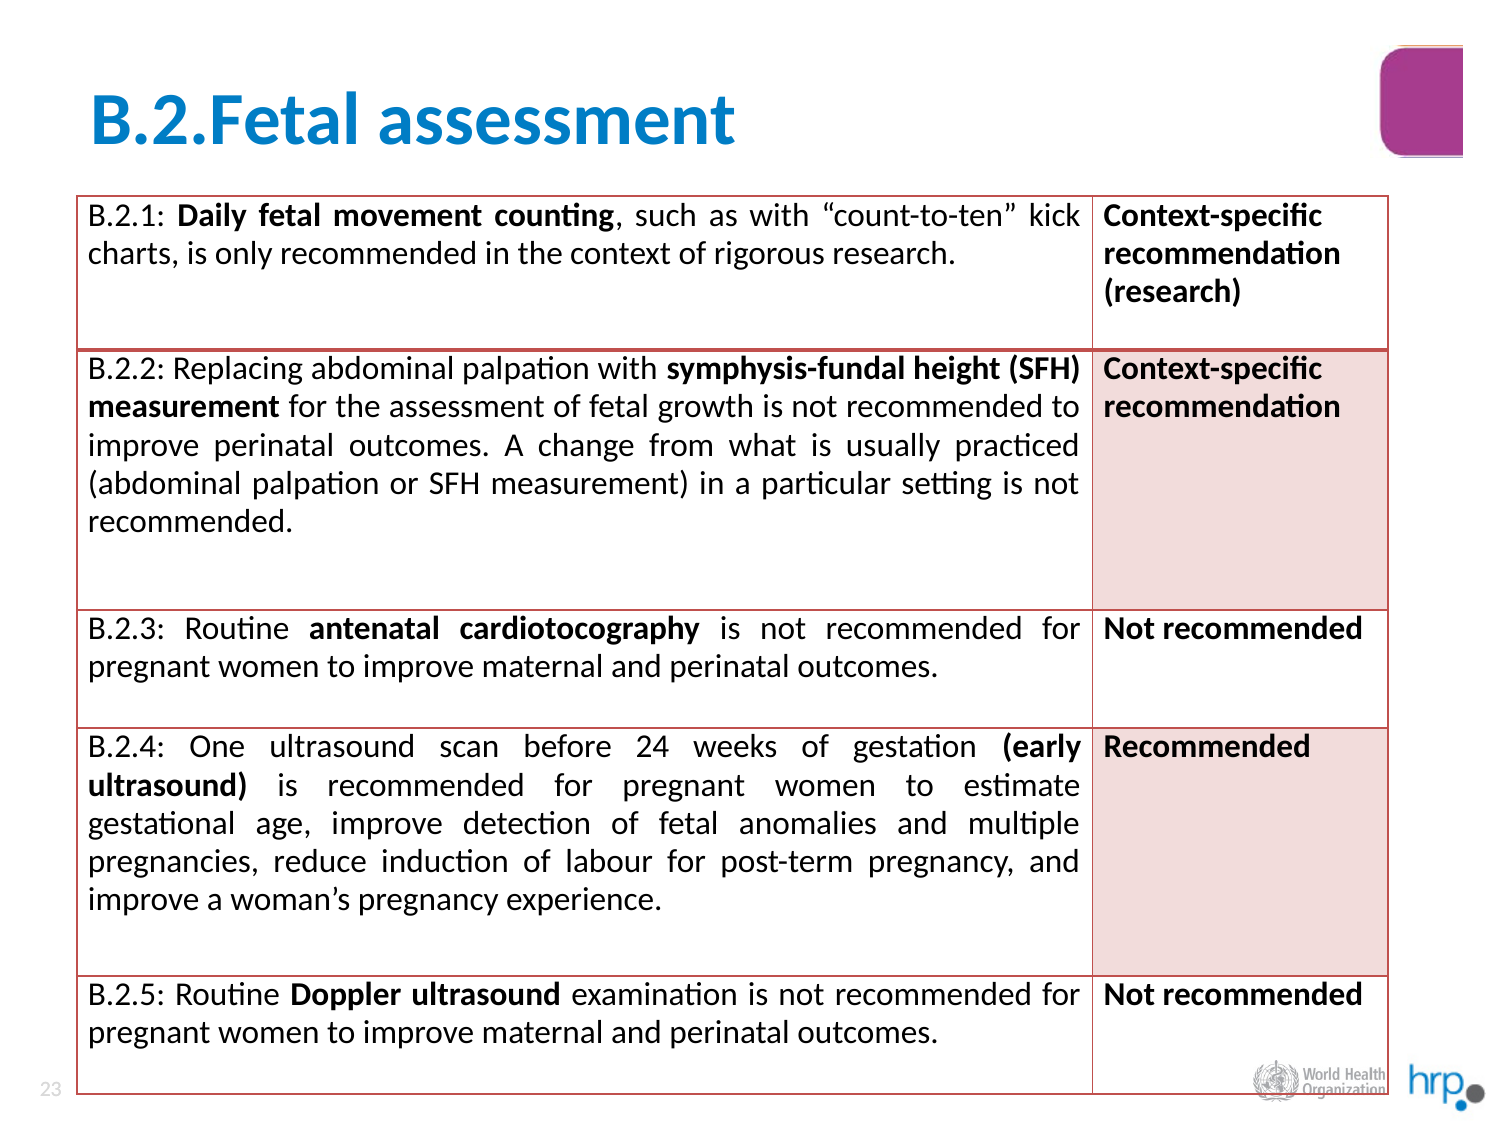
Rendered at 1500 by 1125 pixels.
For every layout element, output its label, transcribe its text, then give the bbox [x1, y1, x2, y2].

title B.2.Fetal assessment [75, 45, 1425, 185]
table_cell B.2.2: Replacing abdominal palpation with symphysis-fundal height (SFH) measurement for the assessment of fetal growth is not recommended to improve perinatal outcomes. A change from what is usually practiced (abdominal palpation or SFH measurement) in a particular setting is not recommended. [78, 352, 1092, 609]
table_cell B.2.5: Routine Doppler ultrasound examination is not recommended for pregnant women to improve maternal and perinatal outcomes. [78, 977, 1092, 1093]
table_cell Not recommended [1093, 977, 1387, 1093]
table_cell Not recommended [1093, 611, 1387, 727]
picture [1407, 1043, 1486, 1122]
picture [1253, 1095, 1385, 1102]
table_cell B.2.3: Routine antenatal cardiotocography is not recommended for pregnant women to improve maternal and perinatal outcomes. [78, 611, 1092, 727]
table_header B.2.1: Daily fetal movement counting, such as with “count-to-ten” kick charts, is only recommended in the context of rigorous research. [78, 197, 1092, 348]
table_header Context-specific recommendation (research) [1093, 197, 1387, 348]
picture [1370, 45, 1464, 158]
text_box [977, 364, 1008, 470]
table_cell B.2.4: One ultrasound scan before 24 weeks of gestation (early ultrasound) is recommended for pregnant women to estimate gestational age, improve detection of fetal anomalies and multiple pregnancies, reduce induction of labour for post-term pregnancy, and improve a woman’s pregnancy experience. [78, 729, 1092, 975]
table_cell Recommended [1093, 729, 1387, 975]
table_cell Context-specific recommendation [1093, 352, 1387, 609]
